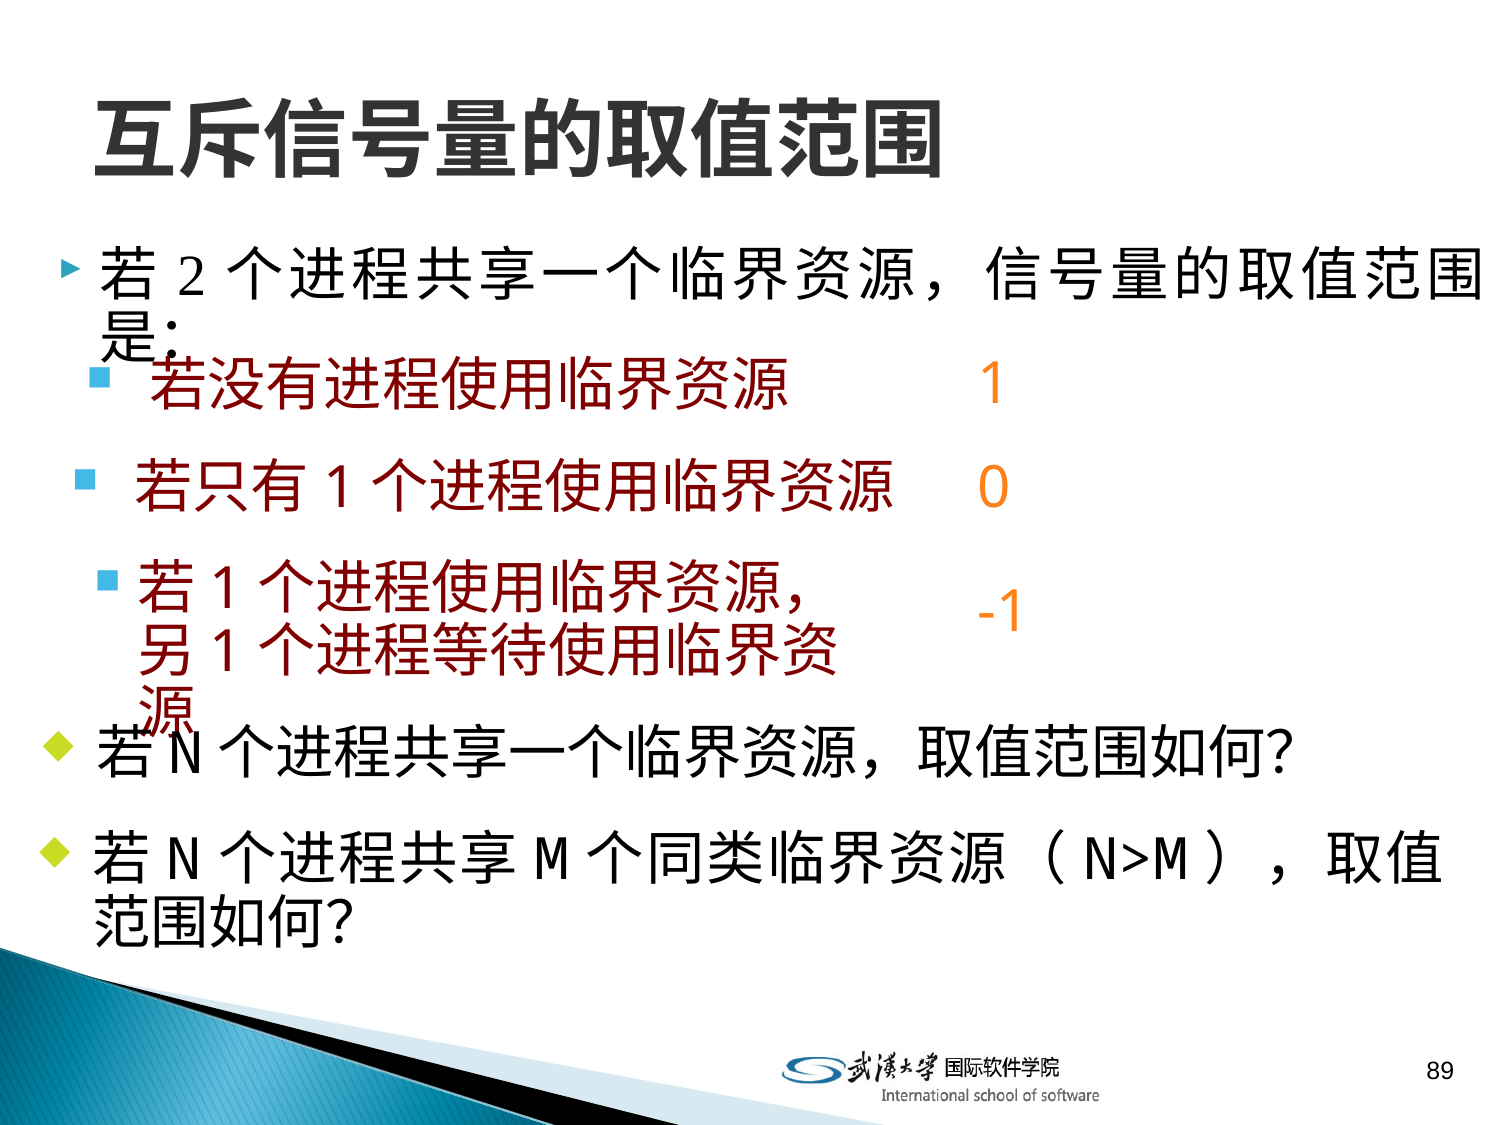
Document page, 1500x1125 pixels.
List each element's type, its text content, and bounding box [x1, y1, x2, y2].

picture [0, 946, 559, 1125]
text_box 1 [962, 338, 1063, 423]
text_box 若1个进程使用临界资源，另1个进程等待使用临界资源 [79, 550, 904, 716]
list 若2个进程共享一个临界资源，信号量的取值范围是： [24, 237, 1500, 407]
picture [773, 1046, 1117, 1103]
text_box 若只有1个进程使用临界资源 [57, 441, 910, 527]
text_box 0 [962, 441, 1063, 527]
text_box 若N个进程共享一个临界资源，取值范围如何？ [24, 716, 1463, 829]
text_box 若N个进程共享M个同类临界资源（N>M），取值范围如何？ [21, 822, 1459, 935]
title 互斥信号量的取值范围 [76, 42, 1427, 231]
text_box -1 [962, 565, 1063, 651]
text_box 若没有进程使用临界资源 [71, 340, 805, 425]
